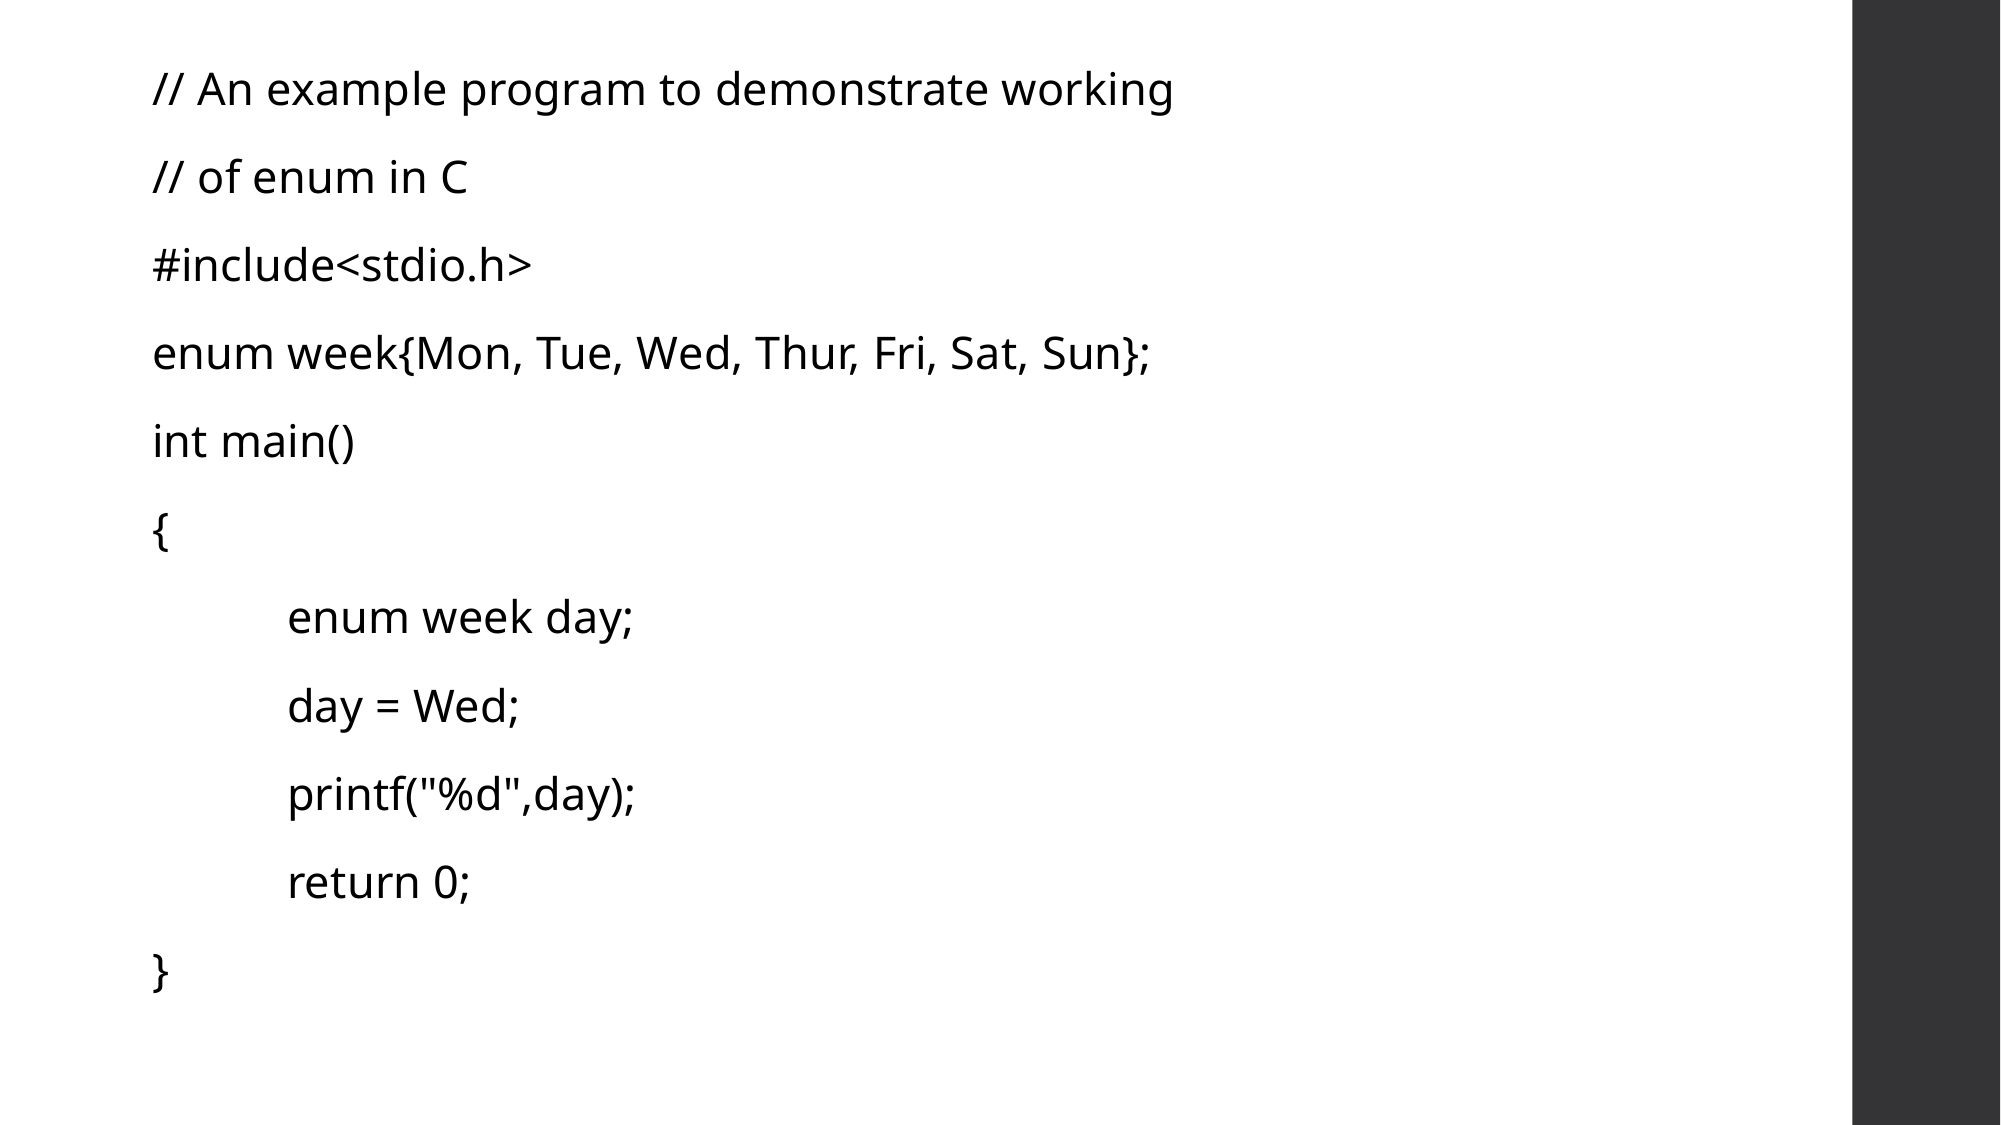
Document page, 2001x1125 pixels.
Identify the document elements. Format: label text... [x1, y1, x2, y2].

text_box // An example program to demonstrate working // of enum in C #include<stdio.h> enum week{Mon, Tue, Wed, Thur, Fri, Sat, Sun}; int main() { enum week day; day = Wed; printf("%d",day); return 0; } [137, 51, 1550, 1014]
